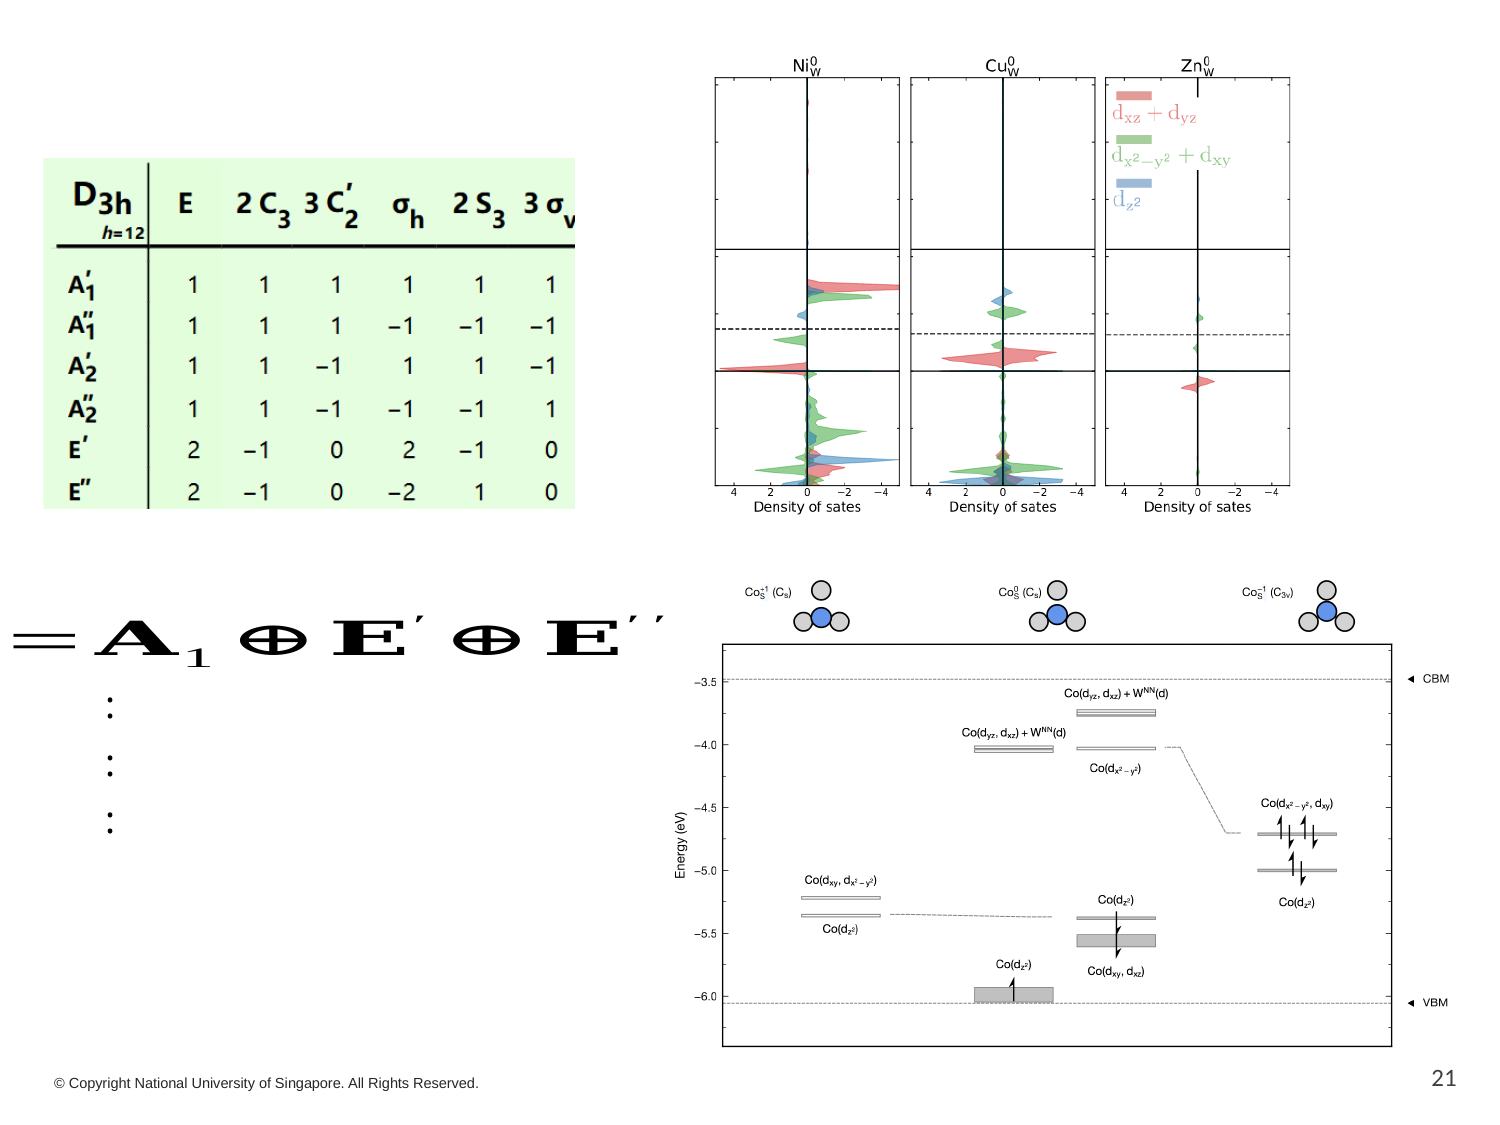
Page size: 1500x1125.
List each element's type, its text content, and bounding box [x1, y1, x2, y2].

slide_number 20 [1134, 1054, 1472, 1115]
picture [38, 158, 575, 509]
picture [669, 564, 1466, 1055]
picture [710, 42, 1303, 515]
